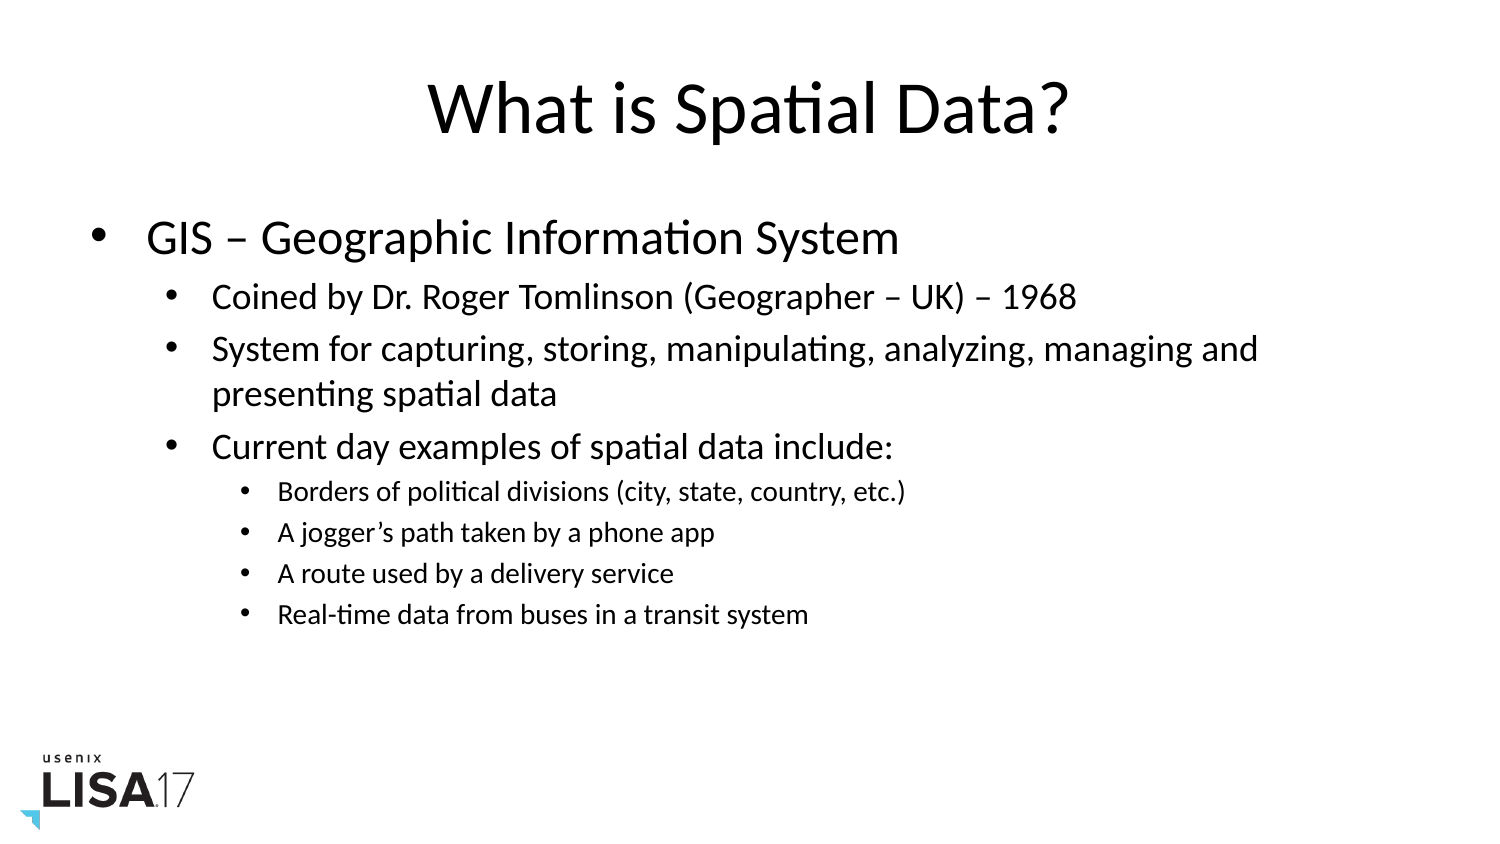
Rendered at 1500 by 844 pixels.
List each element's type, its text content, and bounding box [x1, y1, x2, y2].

title What is Spatial Data? [75, 33, 1425, 175]
picture [18, 753, 203, 831]
list GIS – Geographic Information System Coined by Dr. Roger Tomlinson (Geographer – UK) – 1968 System for capturing, storing, manipulating, analyzing, managing and presenting spatial data Current day examples of spatial data include: Borders of political divisions (city, state, country, etc.) A jogger’s path taken by a phone app A route used by a delivery service Real-time data from buses in a transit system [75, 196, 1425, 754]
